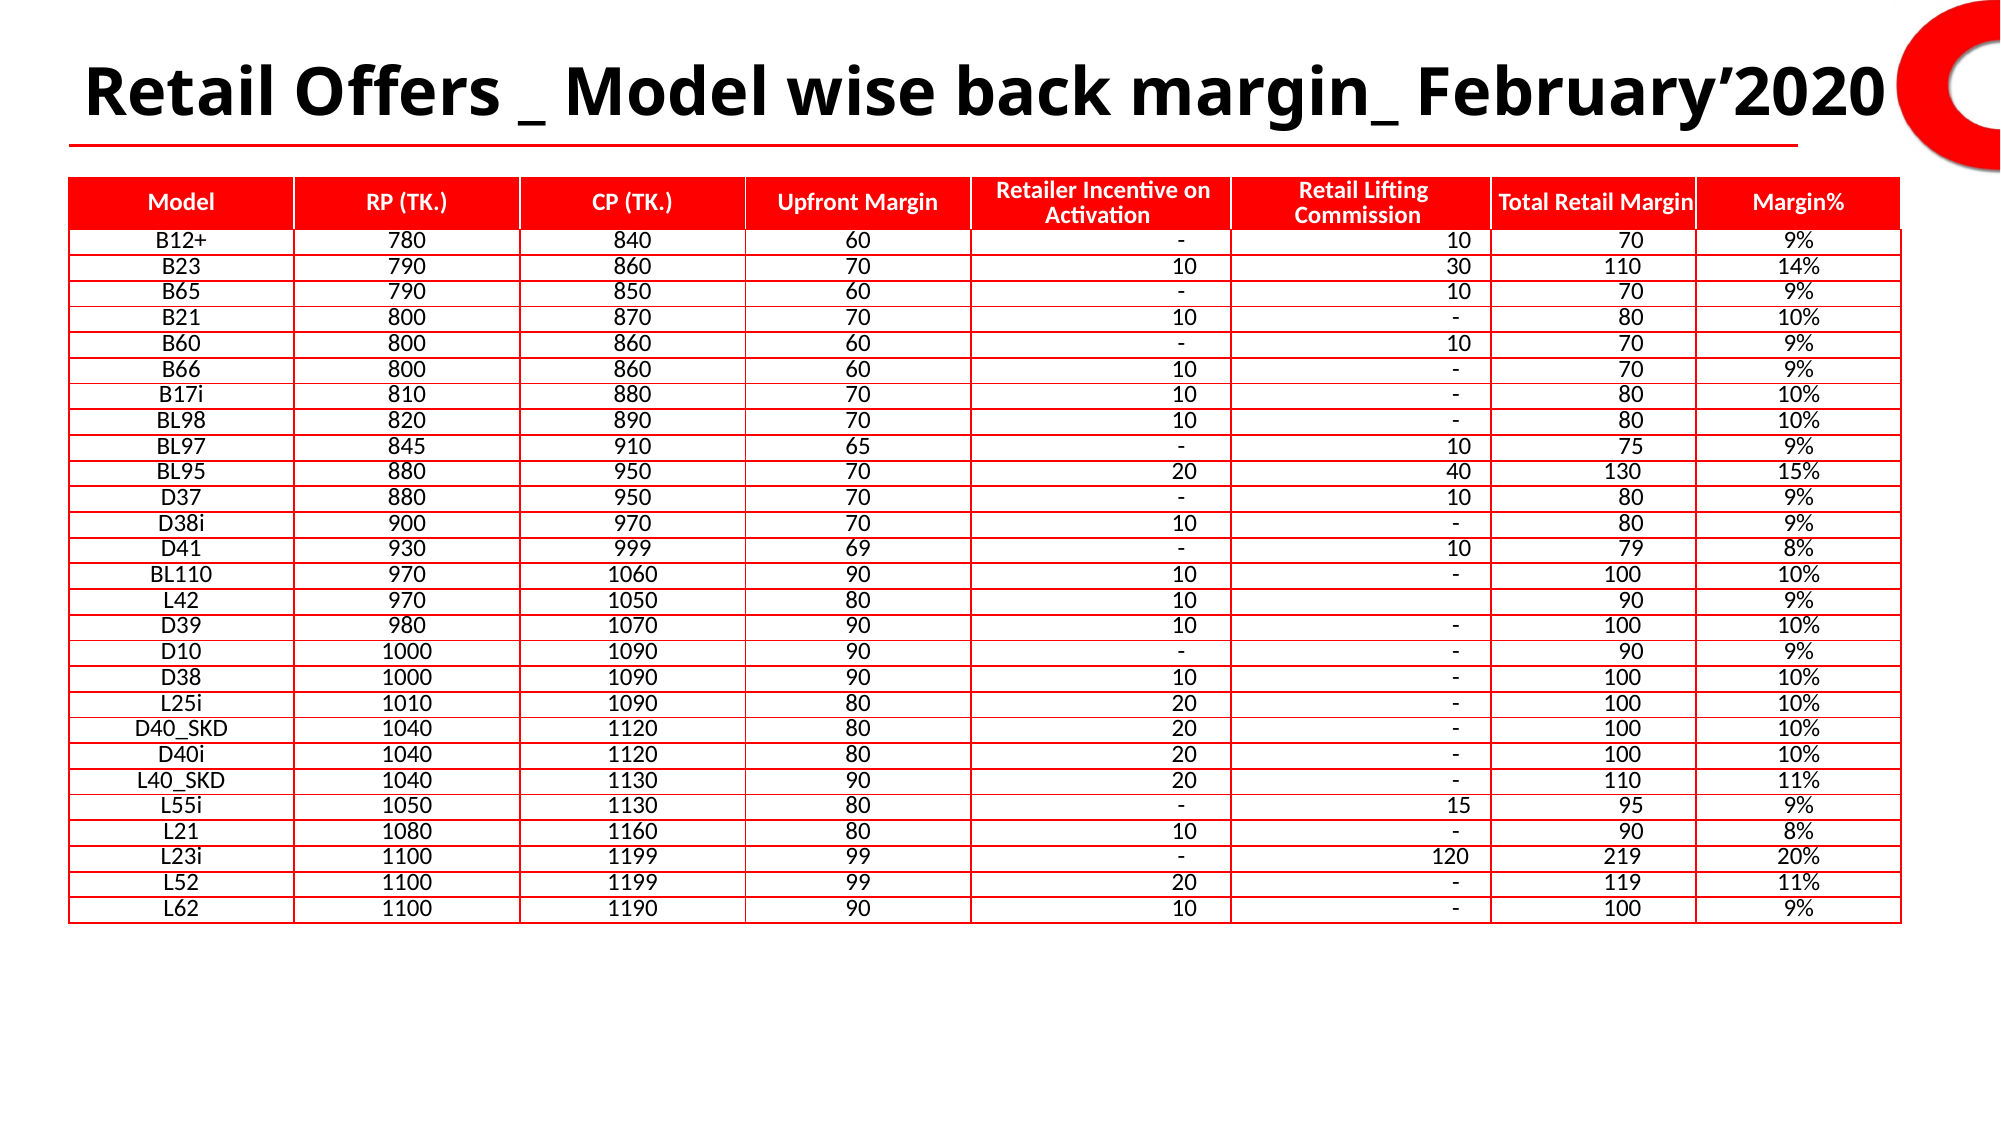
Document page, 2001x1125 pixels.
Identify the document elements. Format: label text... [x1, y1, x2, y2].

table_cell 10% [1697, 667, 1900, 691]
table_cell - [972, 539, 1230, 562]
table_cell 1040 [295, 718, 519, 742]
table_cell 1080 [295, 821, 519, 845]
table_cell 1190 [521, 898, 745, 922]
table_cell 10 [972, 564, 1230, 588]
table_cell - [972, 847, 1230, 871]
table_cell 999 [521, 539, 745, 562]
table_cell 1010 [295, 693, 519, 717]
table_cell 10 [972, 590, 1230, 614]
table_cell 90 [746, 641, 970, 665]
table_cell 800 [295, 333, 519, 357]
table_cell 65 [746, 436, 970, 460]
table_cell 1040 [295, 770, 519, 794]
table_cell 10% [1697, 616, 1900, 640]
table_cell - [1232, 744, 1490, 768]
table_cell 870 [521, 307, 745, 331]
table_cell 10 [972, 667, 1230, 691]
table_cell - [1232, 564, 1490, 588]
table_cell 10% [1697, 384, 1900, 408]
table_cell 970 [295, 564, 519, 588]
table_cell 20 [972, 718, 1230, 742]
table_header Total Retail Margin [1492, 179, 1695, 229]
table_cell B23 [70, 256, 293, 280]
table_cell - [1232, 410, 1490, 434]
table_cell 80 [746, 744, 970, 768]
table_cell 1199 [521, 847, 745, 871]
table_header Retailer Incentive on Activation [972, 179, 1230, 229]
table_cell 860 [521, 256, 745, 280]
table_cell 10 [972, 307, 1230, 331]
table_cell 840 [521, 230, 745, 254]
table_cell 30 [1232, 256, 1490, 280]
table_cell 10 [972, 359, 1230, 383]
table_cell - [1232, 718, 1490, 742]
table_cell 9% [1697, 359, 1900, 383]
table_header Margin% [1697, 179, 1900, 229]
table_cell - [972, 795, 1230, 819]
table_cell 9% [1697, 641, 1900, 665]
table_cell 110 [1492, 770, 1695, 794]
table_cell B60 [70, 333, 293, 357]
table_cell L52 [70, 873, 293, 896]
table_cell 1070 [521, 616, 745, 640]
table_cell 119 [1492, 873, 1695, 896]
table_cell 90 [746, 667, 970, 691]
table_cell - [1232, 667, 1490, 691]
table_cell 10 [1232, 333, 1490, 357]
table_header Retail Lifting Commission [1232, 179, 1490, 229]
table_cell 10 [1232, 282, 1490, 306]
table_cell 80 [1492, 513, 1695, 537]
table_header CP (TK.) [521, 179, 745, 229]
table_cell 1100 [295, 898, 519, 922]
table_cell 9% [1697, 436, 1900, 460]
table_cell 1000 [295, 641, 519, 665]
table_cell 8% [1697, 821, 1900, 845]
table_cell D41 [70, 539, 293, 562]
table_cell 60 [746, 359, 970, 383]
table_cell 1160 [521, 821, 745, 845]
table_cell 1090 [521, 667, 745, 691]
table_cell 79 [1492, 539, 1695, 562]
table_cell 950 [521, 462, 745, 485]
table_cell 10 [972, 384, 1230, 408]
table_cell 40 [1232, 462, 1490, 485]
table_cell 10% [1697, 744, 1900, 768]
table_cell 70 [746, 487, 970, 511]
table_cell - [972, 282, 1230, 306]
table_cell 780 [295, 230, 519, 254]
table_cell 970 [521, 513, 745, 537]
table_cell 10 [1232, 487, 1490, 511]
table_cell 790 [295, 282, 519, 306]
table_cell 9% [1697, 487, 1900, 511]
table_cell 1130 [521, 795, 745, 819]
table_cell 810 [295, 384, 519, 408]
table_cell 10 [972, 256, 1230, 280]
table_cell 10 [1232, 436, 1490, 460]
picture [1893, 0, 2001, 178]
table_cell 930 [295, 539, 519, 562]
table_cell - [972, 230, 1230, 254]
table_header Upfront Margin [746, 179, 970, 229]
table_cell 1120 [521, 718, 745, 742]
table_cell - [1232, 821, 1490, 845]
table_cell 90 [746, 770, 970, 794]
table_cell 99 [746, 873, 970, 896]
table_cell - [1232, 873, 1490, 896]
table_cell 80 [1492, 410, 1695, 434]
table_cell 75 [1492, 436, 1695, 460]
table_cell B17i [70, 384, 293, 408]
table_cell L40_SKD [70, 770, 293, 794]
table_cell 70 [746, 513, 970, 537]
table_cell 120 [1232, 847, 1490, 871]
table_cell D39 [70, 616, 293, 640]
table_cell 880 [295, 487, 519, 511]
table_cell 70 [746, 256, 970, 280]
table_cell 890 [521, 410, 745, 434]
table_cell 880 [295, 462, 519, 485]
table_cell - [1232, 641, 1490, 665]
table_cell 10 [972, 616, 1230, 640]
table_cell 1060 [521, 564, 745, 588]
table_cell 9% [1697, 590, 1900, 614]
table_cell 10 [1232, 539, 1490, 562]
table_cell 9% [1697, 230, 1900, 254]
table_cell - [972, 487, 1230, 511]
table_cell 70 [1492, 282, 1695, 306]
table_cell 60 [746, 230, 970, 254]
table_cell 99 [746, 847, 970, 871]
table_cell - [1232, 770, 1490, 794]
table_cell 1050 [521, 590, 745, 614]
table_cell 90 [1492, 590, 1695, 614]
table_cell 970 [295, 590, 519, 614]
table_cell 110 [1492, 256, 1695, 280]
table_cell 11% [1697, 873, 1900, 896]
table_cell 880 [521, 384, 745, 408]
table_cell 850 [521, 282, 745, 306]
table_cell 69 [746, 539, 970, 562]
table_cell 100 [1492, 564, 1695, 588]
table_cell 80 [746, 718, 970, 742]
table_cell 80 [1492, 487, 1695, 511]
table_cell D38i [70, 513, 293, 537]
table_cell 900 [295, 513, 519, 537]
table_cell 1130 [521, 770, 745, 794]
table_cell 100 [1492, 898, 1695, 922]
table_cell L42 [70, 590, 293, 614]
table_cell 860 [521, 333, 745, 357]
table_cell D10 [70, 641, 293, 665]
table_cell L21 [70, 821, 293, 845]
table_cell 100 [1492, 718, 1695, 742]
table_cell 10 [972, 513, 1230, 537]
table_cell 980 [295, 616, 519, 640]
table_cell 20 [972, 693, 1230, 717]
table_cell 70 [746, 384, 970, 408]
table_cell 1199 [521, 873, 745, 896]
table_cell - [972, 641, 1230, 665]
table_header Model [70, 179, 293, 229]
table_cell 219 [1492, 847, 1695, 871]
table_cell L25i [70, 693, 293, 717]
table_cell 20 [972, 873, 1230, 896]
table_cell 90 [746, 564, 970, 588]
table_cell 800 [295, 359, 519, 383]
table_cell 100 [1492, 744, 1695, 768]
table_cell B65 [70, 282, 293, 306]
table_cell 10 [1232, 230, 1490, 254]
table_cell BL110 [70, 564, 293, 588]
table_cell D40_SKD [70, 718, 293, 742]
table_cell BL97 [70, 436, 293, 460]
title Retail Offers _ Model wise back margin_ February’2020 [68, 7, 1938, 138]
table_cell 950 [521, 487, 745, 511]
table_cell 70 [1492, 333, 1695, 357]
table_cell 1000 [295, 667, 519, 691]
table_cell 9% [1697, 282, 1900, 306]
table_cell BL95 [70, 462, 293, 485]
table_cell 20 [972, 462, 1230, 485]
table_cell 70 [1492, 359, 1695, 383]
table_cell 1120 [521, 744, 745, 768]
table_cell 70 [746, 410, 970, 434]
table_cell 20% [1697, 847, 1900, 871]
table_cell 10% [1697, 718, 1900, 742]
table_cell 9% [1697, 795, 1900, 819]
table_cell 820 [295, 410, 519, 434]
table_cell 1090 [521, 641, 745, 665]
table_cell D38 [70, 667, 293, 691]
table_cell 10% [1697, 307, 1900, 331]
table_cell 100 [1492, 616, 1695, 640]
table_cell 60 [746, 333, 970, 357]
table_cell B66 [70, 359, 293, 383]
table_cell 100 [1492, 693, 1695, 717]
table_cell 10% [1697, 693, 1900, 717]
table_cell 8% [1697, 539, 1900, 562]
table_cell - [1232, 616, 1490, 640]
table_header RP (TK.) [295, 179, 519, 229]
table_cell L62 [70, 898, 293, 922]
table_cell - [1232, 307, 1490, 331]
table_cell B21 [70, 307, 293, 331]
table_cell 9% [1697, 898, 1900, 922]
table_cell 10% [1697, 410, 1900, 434]
table_cell 860 [521, 359, 745, 383]
table_cell 10 [972, 898, 1230, 922]
table_cell 910 [521, 436, 745, 460]
table_cell 1100 [295, 847, 519, 871]
table_cell 80 [746, 821, 970, 845]
table_cell 90 [1492, 641, 1695, 665]
table_cell 90 [1492, 821, 1695, 845]
table_cell 9% [1697, 333, 1900, 357]
table_cell 60 [746, 282, 970, 306]
table_cell 80 [746, 693, 970, 717]
table_cell 800 [295, 307, 519, 331]
table_cell 95 [1492, 795, 1695, 819]
table_cell 20 [972, 770, 1230, 794]
table_cell 1040 [295, 744, 519, 768]
table_cell 90 [746, 616, 970, 640]
table_cell 790 [295, 256, 519, 280]
table_cell - [1232, 513, 1490, 537]
table_cell 70 [746, 462, 970, 485]
table_cell 70 [1492, 230, 1695, 254]
table_cell - [972, 333, 1230, 357]
table_cell 15% [1697, 462, 1900, 485]
table_cell 80 [1492, 307, 1695, 331]
table_cell - [1232, 359, 1490, 383]
table_cell 1090 [521, 693, 745, 717]
table_cell 10 [972, 821, 1230, 845]
table_cell 100 [1492, 667, 1695, 691]
table_cell 10 [972, 410, 1230, 434]
table_cell D40i [70, 744, 293, 768]
table_cell 20 [972, 744, 1230, 768]
table_cell 80 [746, 590, 970, 614]
table_cell 90 [746, 898, 970, 922]
table_cell 14% [1697, 256, 1900, 280]
table_cell 11% [1697, 770, 1900, 794]
table_cell L55i [70, 795, 293, 819]
table_cell 80 [746, 795, 970, 819]
table_cell 9% [1697, 513, 1900, 537]
table_cell 1050 [295, 795, 519, 819]
table_cell - [1232, 898, 1490, 922]
table_cell 1100 [295, 873, 519, 896]
table_cell 70 [746, 307, 970, 331]
table_cell 80 [1492, 384, 1695, 408]
table_cell B12+ [70, 230, 293, 254]
table_cell - [1232, 384, 1490, 408]
table_cell 10% [1697, 564, 1900, 588]
table_cell 130 [1492, 462, 1695, 485]
table_cell - [972, 436, 1230, 460]
table_cell 845 [295, 436, 519, 460]
table_cell D37 [70, 487, 293, 511]
table_cell [1232, 590, 1490, 614]
table_cell BL98 [70, 410, 293, 434]
table_cell - [1232, 693, 1490, 717]
table_cell 15 [1232, 795, 1490, 819]
table_cell L23i [70, 847, 293, 871]
